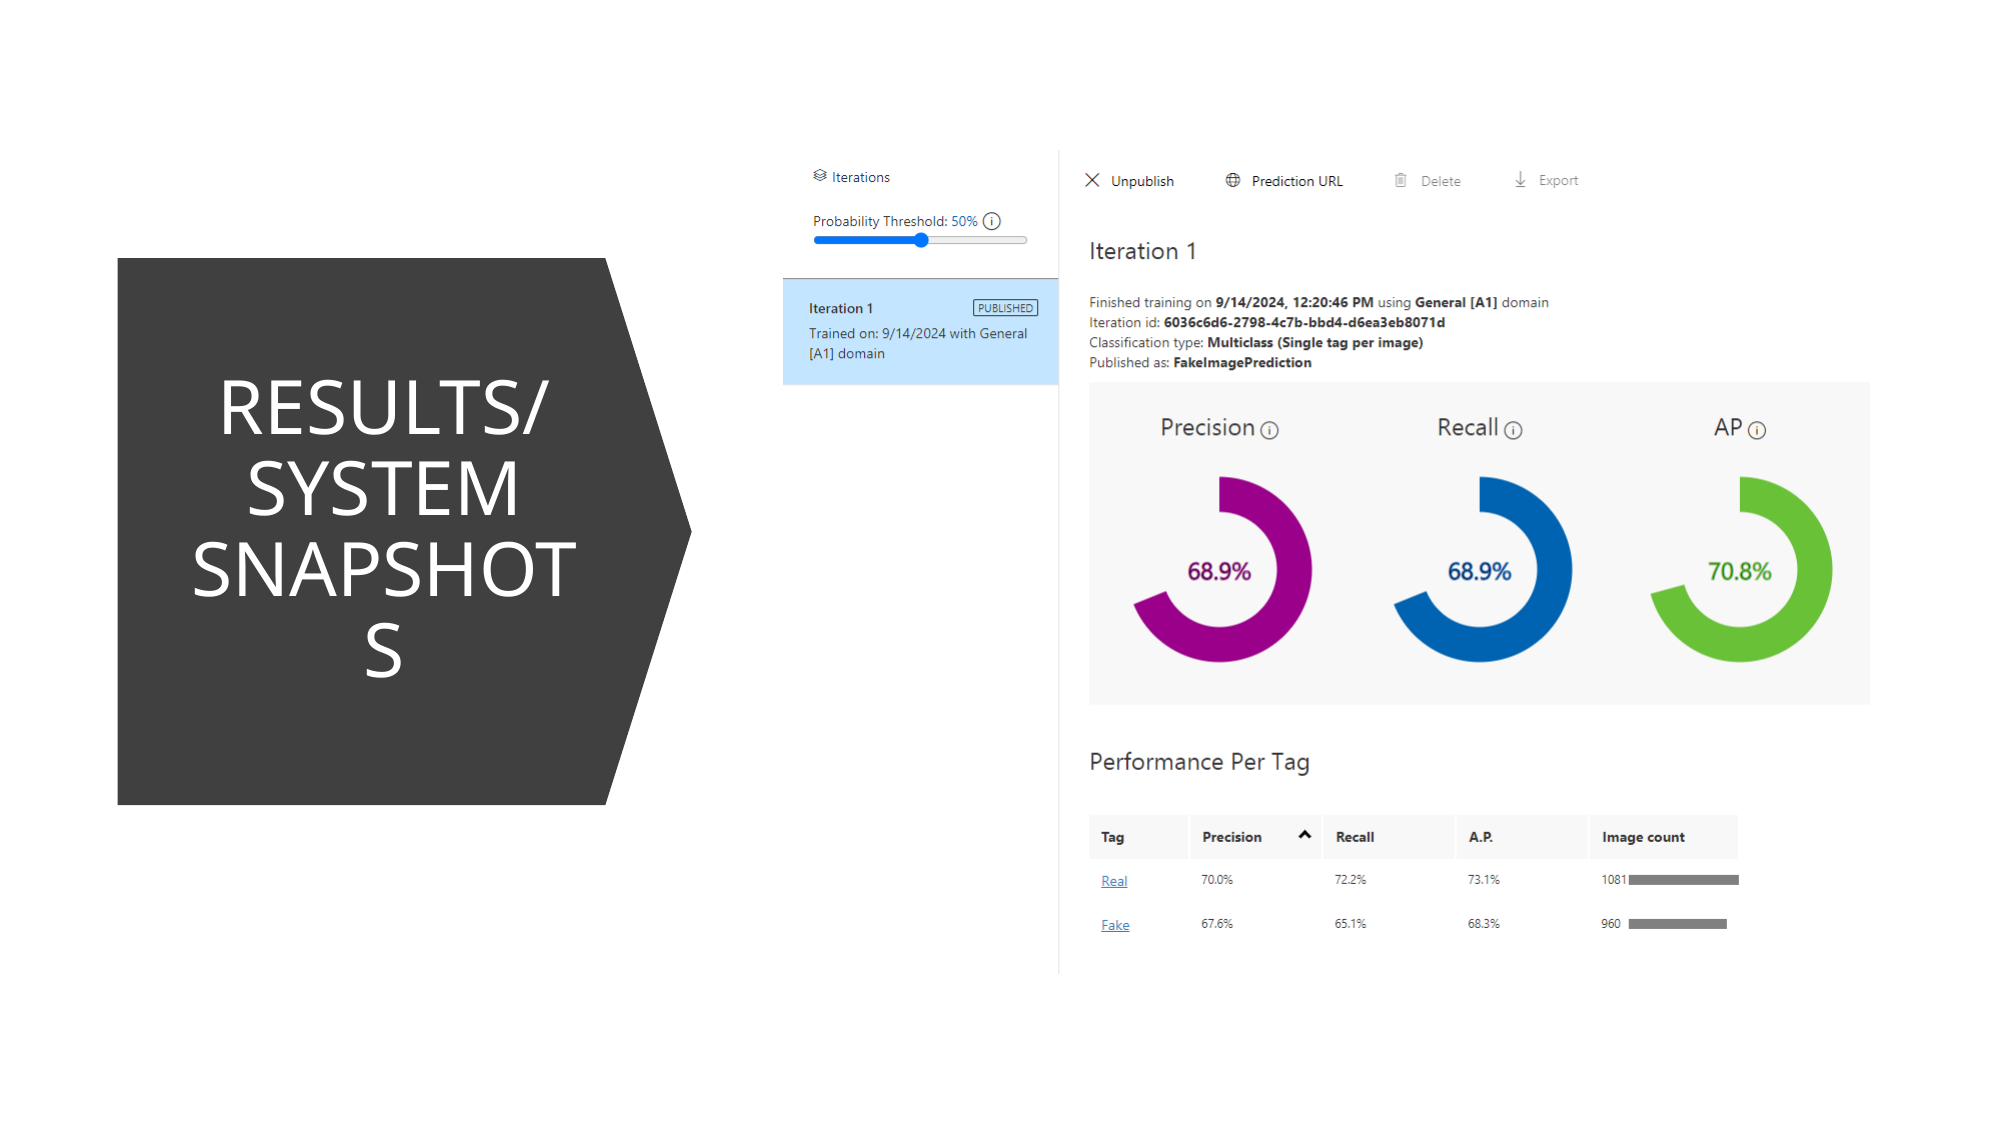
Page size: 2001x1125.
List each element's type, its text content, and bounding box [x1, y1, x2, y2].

picture [783, 150, 1896, 974]
text_box [116, 257, 693, 807]
text_box RESULTS/SYSTEM SNAPSHOTS [168, 322, 601, 741]
